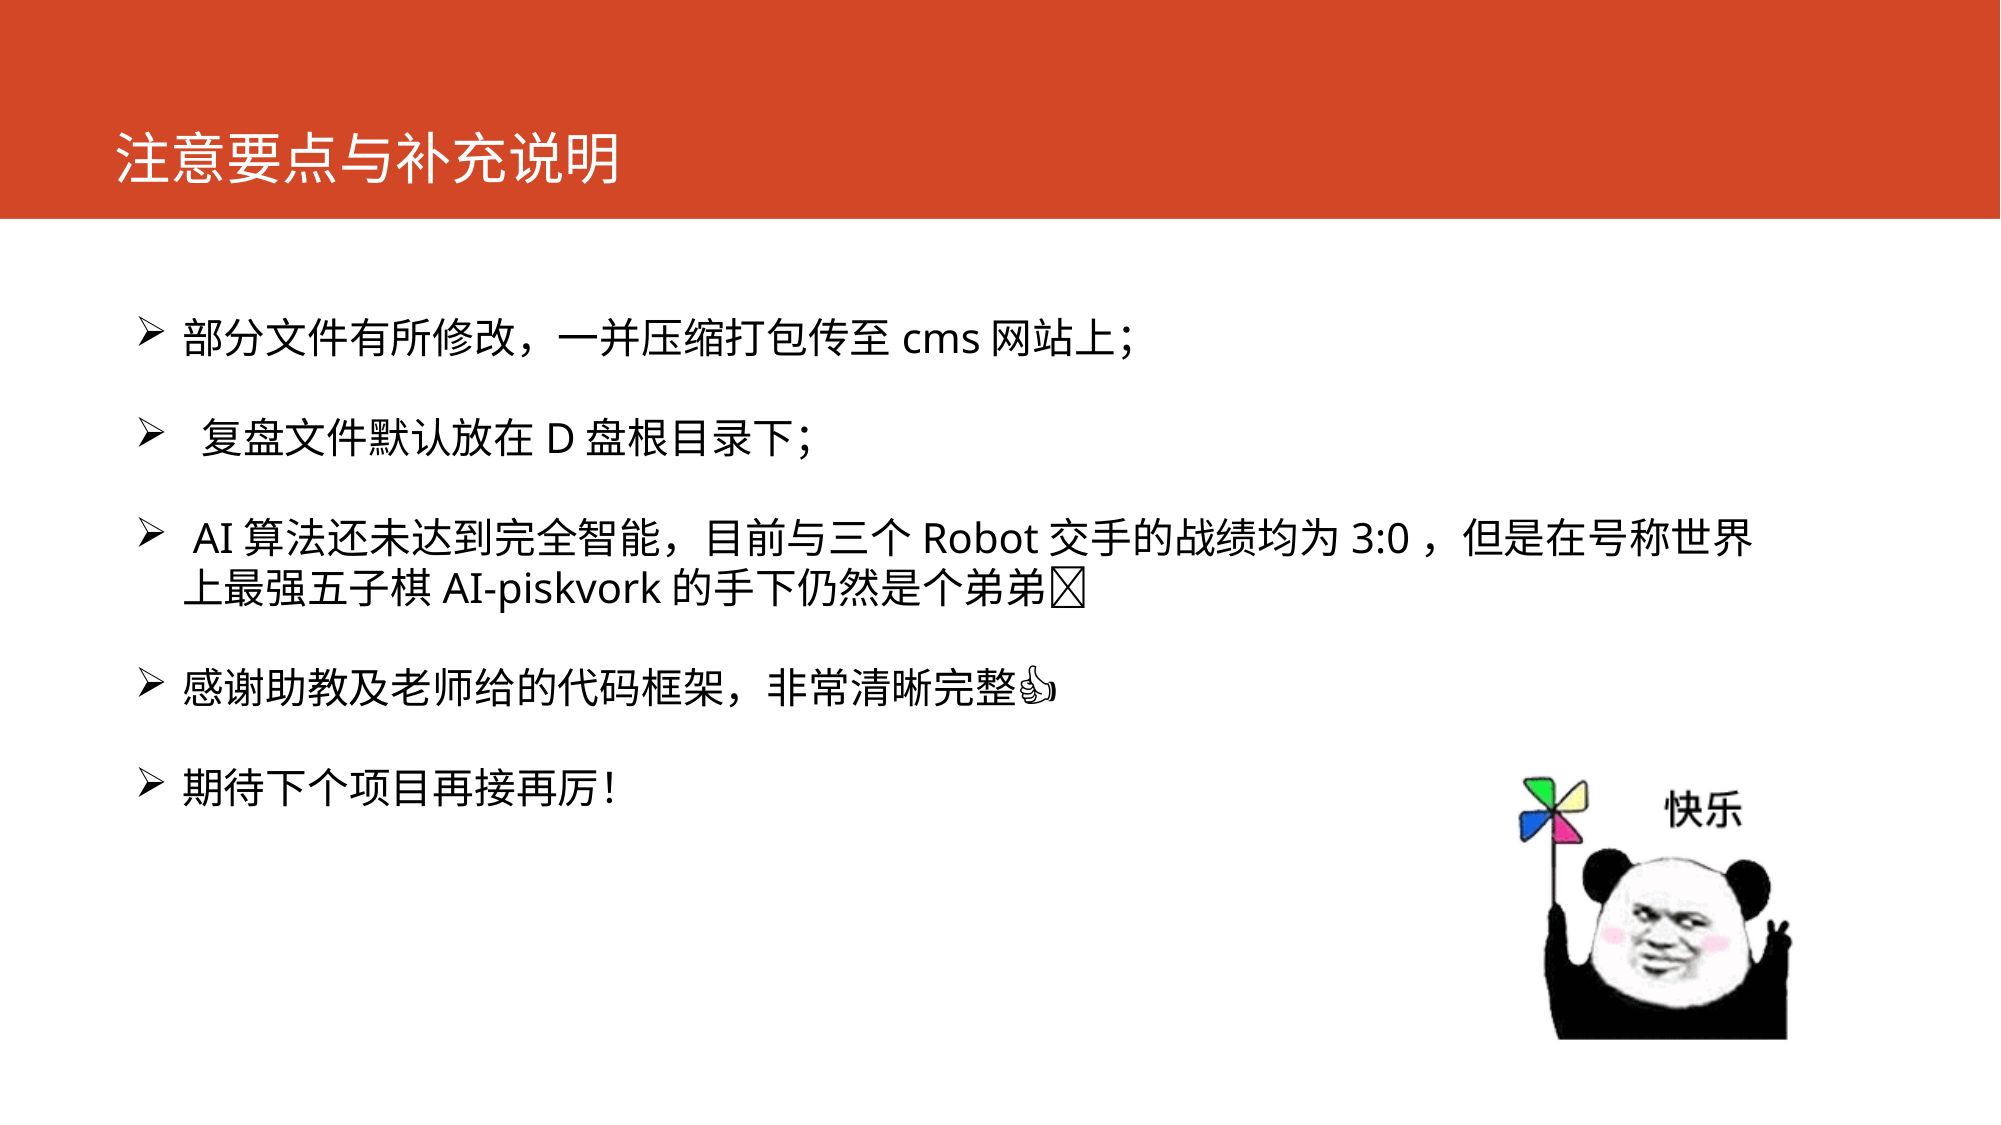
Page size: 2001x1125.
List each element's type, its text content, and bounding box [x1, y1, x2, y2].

title 注意要点与补充说明 [99, 0, 1863, 199]
text_box 部分文件有所修改，一并压缩打包传至cms网站上； 复盘文件默认放在D盘根目录下； AI算法还未达到完全智能，目前与三个Robot交手的战绩均为3:0，但是在号称世界上最强五子棋AI-piskvork的手下仍然是个弟弟 感谢助教及老师给的代码框架，非常清晰完整👍 期待下个项目再接再厉！ [120, 304, 1791, 820]
picture [1483, 730, 1827, 1065]
